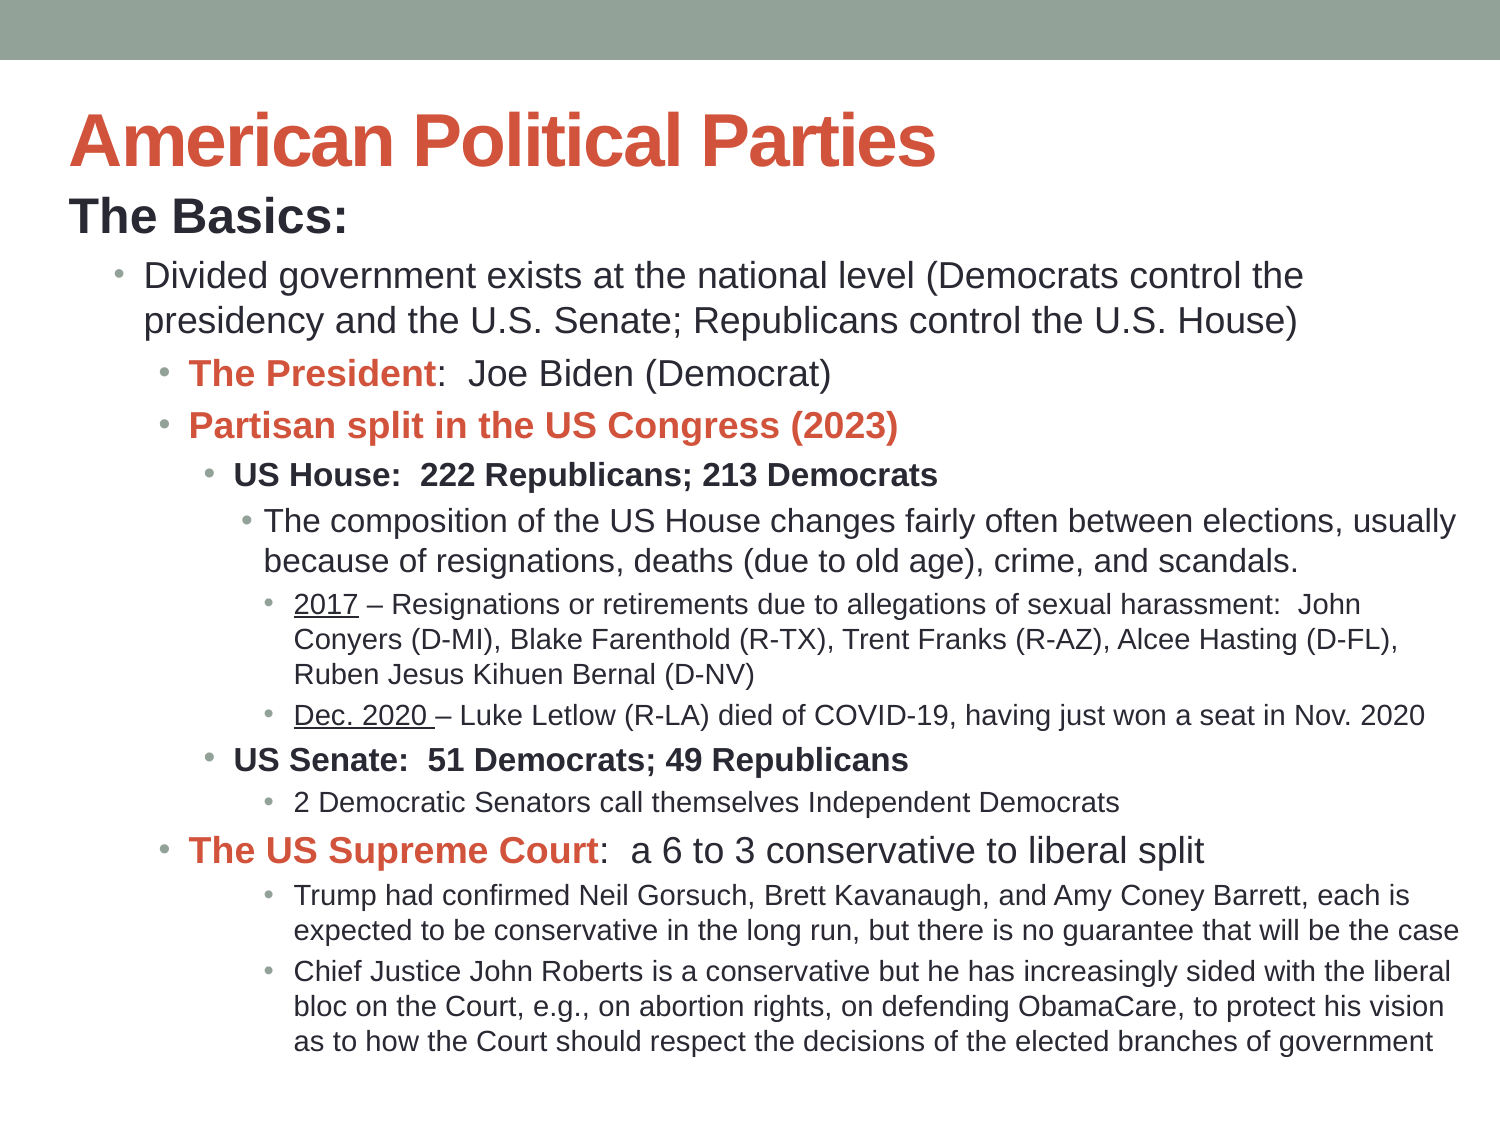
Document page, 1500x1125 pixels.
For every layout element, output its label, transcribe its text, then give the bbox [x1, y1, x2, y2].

list The Basics: Divided government exists at the national level (Democrats control the presidency and the U.S. Senate; Republicans control the U.S. House) The President: Joe Biden (Democrat) Partisan split in the US Congress (2023) US House: 222 Republicans; 213 Democrats The composition of the US House changes fairly often between elections, usually because of resignations, deaths (due to old age), crime, and scandals. 2017 – Resignations or retirements due to allegations of sexual harassment: John Conyers (D-MI), Blake Farenthold (R-TX), Trent Franks (R-AZ), Alcee Hasting (D-FL), Ruben Jesus Kihuen Bernal (D-NV) Dec. 2020 – Luke Letlow (R-LA) died of COVID-19, having just won a seat in Nov. 2020 US Senate: 51 Democrats; 49 Republicans 2 Democratic Senators call themselves Independent Democrats The US Supreme Court: a 6 to 3 conservative to liberal split Trump had confirmed Neil Gorsuch, Brett Kavanaugh, and Amy Coney Barrett, each is expected to be conservative in the long run, but there is no guarantee that will be the case Chief Justice John Roberts is a conservative but he has increasingly sided with the liberal bloc on the Court, e.g., on abortion rights, on defending ObamaCare, to protect his vision as to how the Court should respect the decisions of the elected branches of government [53, 176, 1479, 1125]
title American Political Parties [53, 50, 1342, 176]
